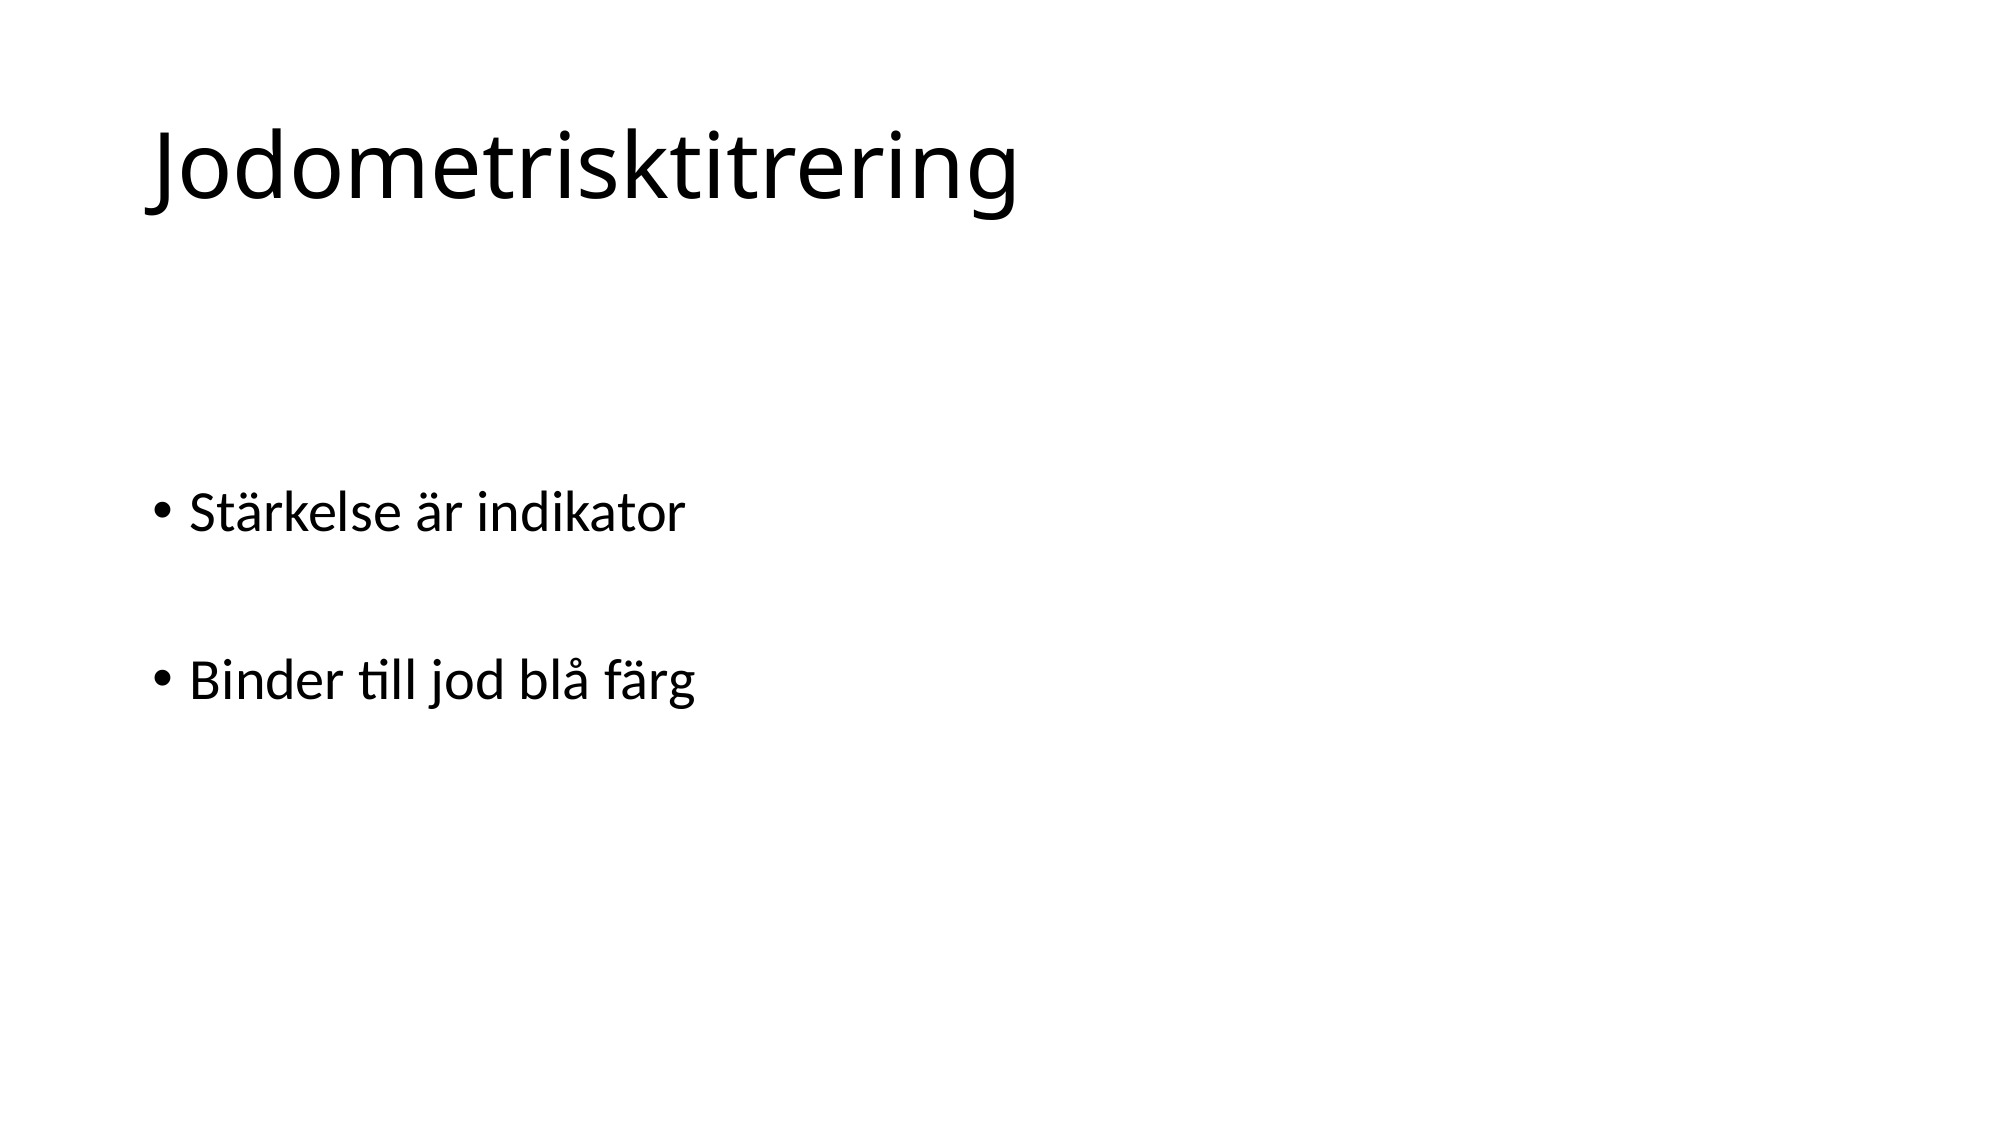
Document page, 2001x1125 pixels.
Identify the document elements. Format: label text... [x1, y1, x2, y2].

title Jodometrisktitrering [137, 59, 1863, 278]
